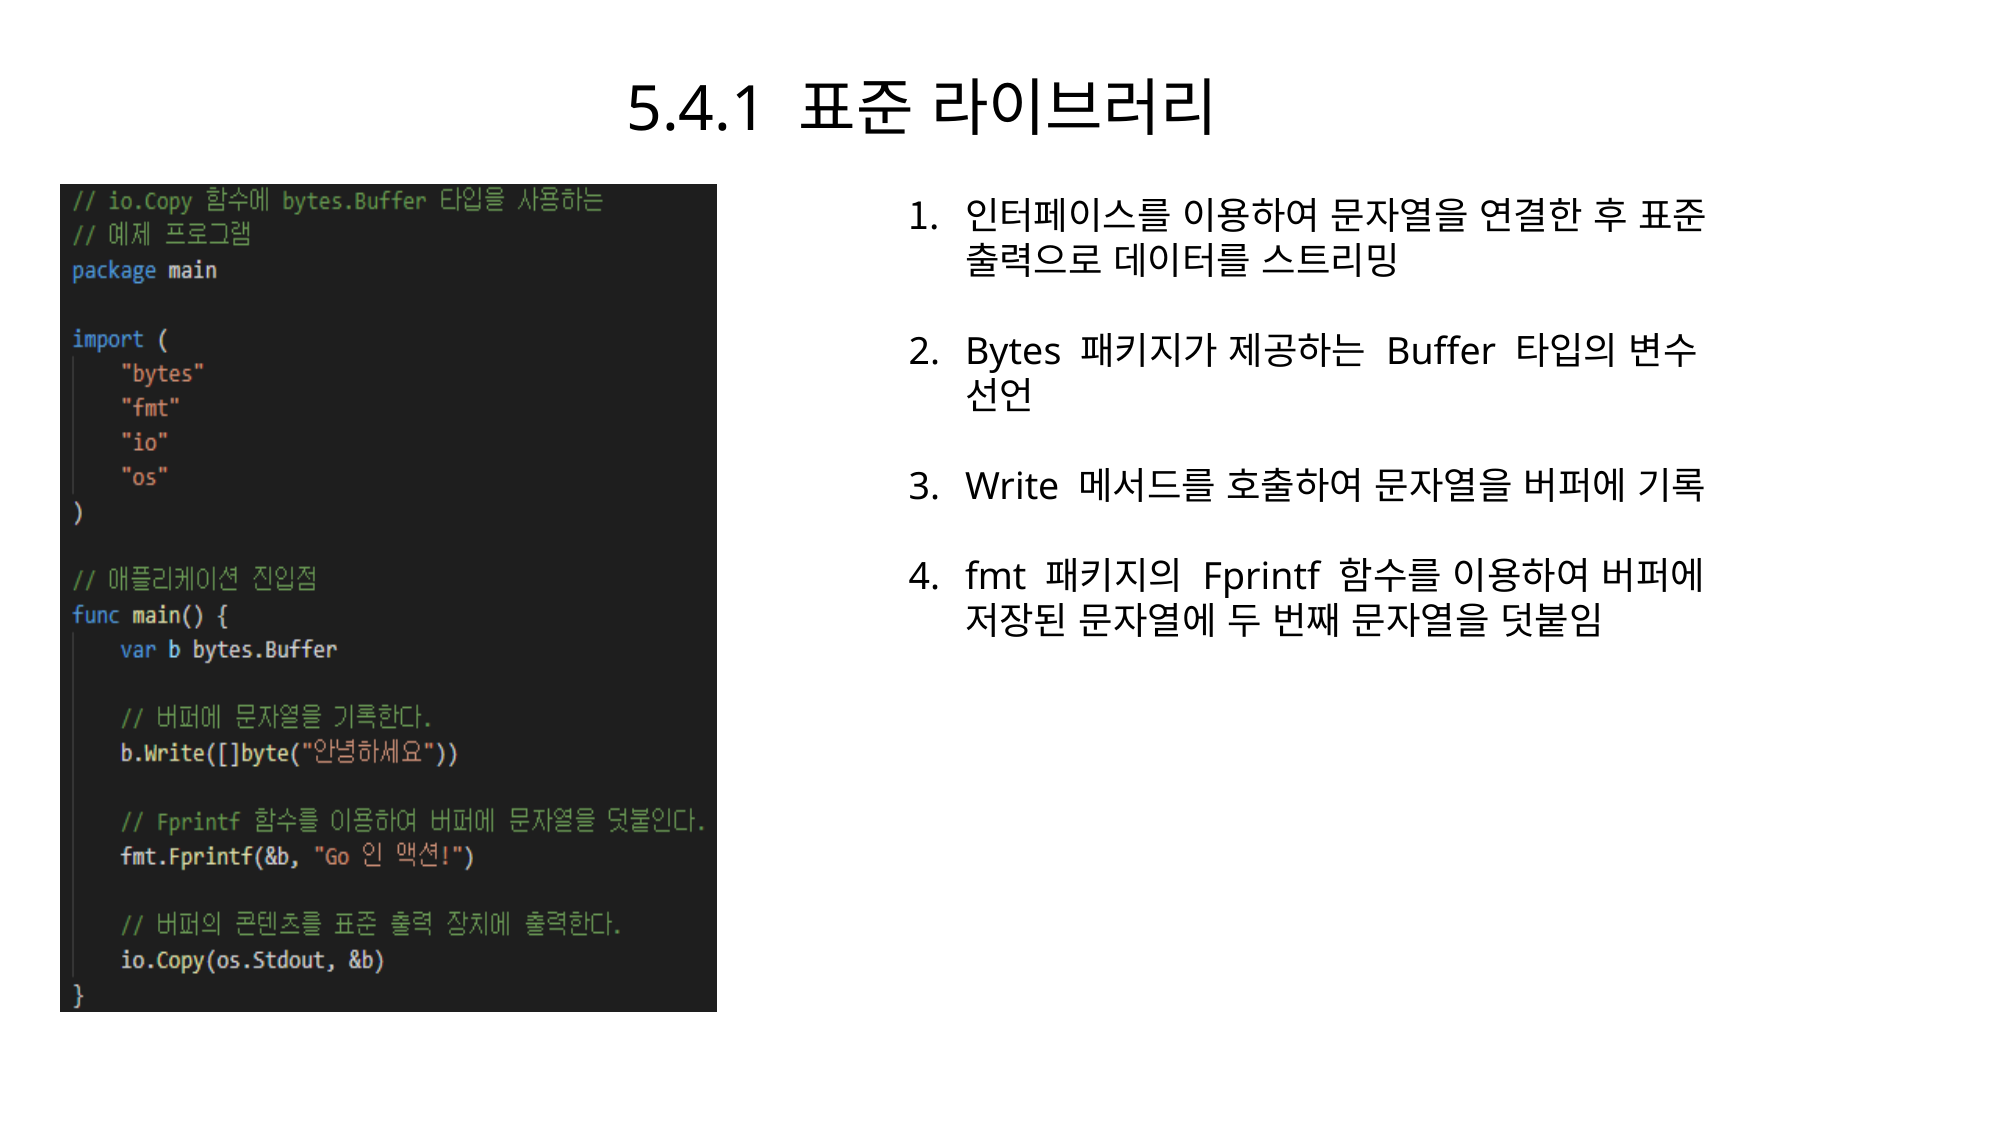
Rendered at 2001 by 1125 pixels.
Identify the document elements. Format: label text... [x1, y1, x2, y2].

picture [60, 184, 717, 1012]
text_box 인터페이스를 이용하여 문자열을 연결한 후 표준 출력으로 데이터를 스트리밍 Bytes 패키지가 제공하는 Buffer 타입의 변수 선언 Write 메서드를 호출하여 문자열을 버퍼에 기록 fmt 패키지의 Fprintf 함수를 이용하여 버퍼에 저장된 문자열에 두 번째 문자열을 덧붙임 [893, 184, 1792, 650]
title 5.4.1 표준 라이브러리 [375, 68, 1470, 152]
